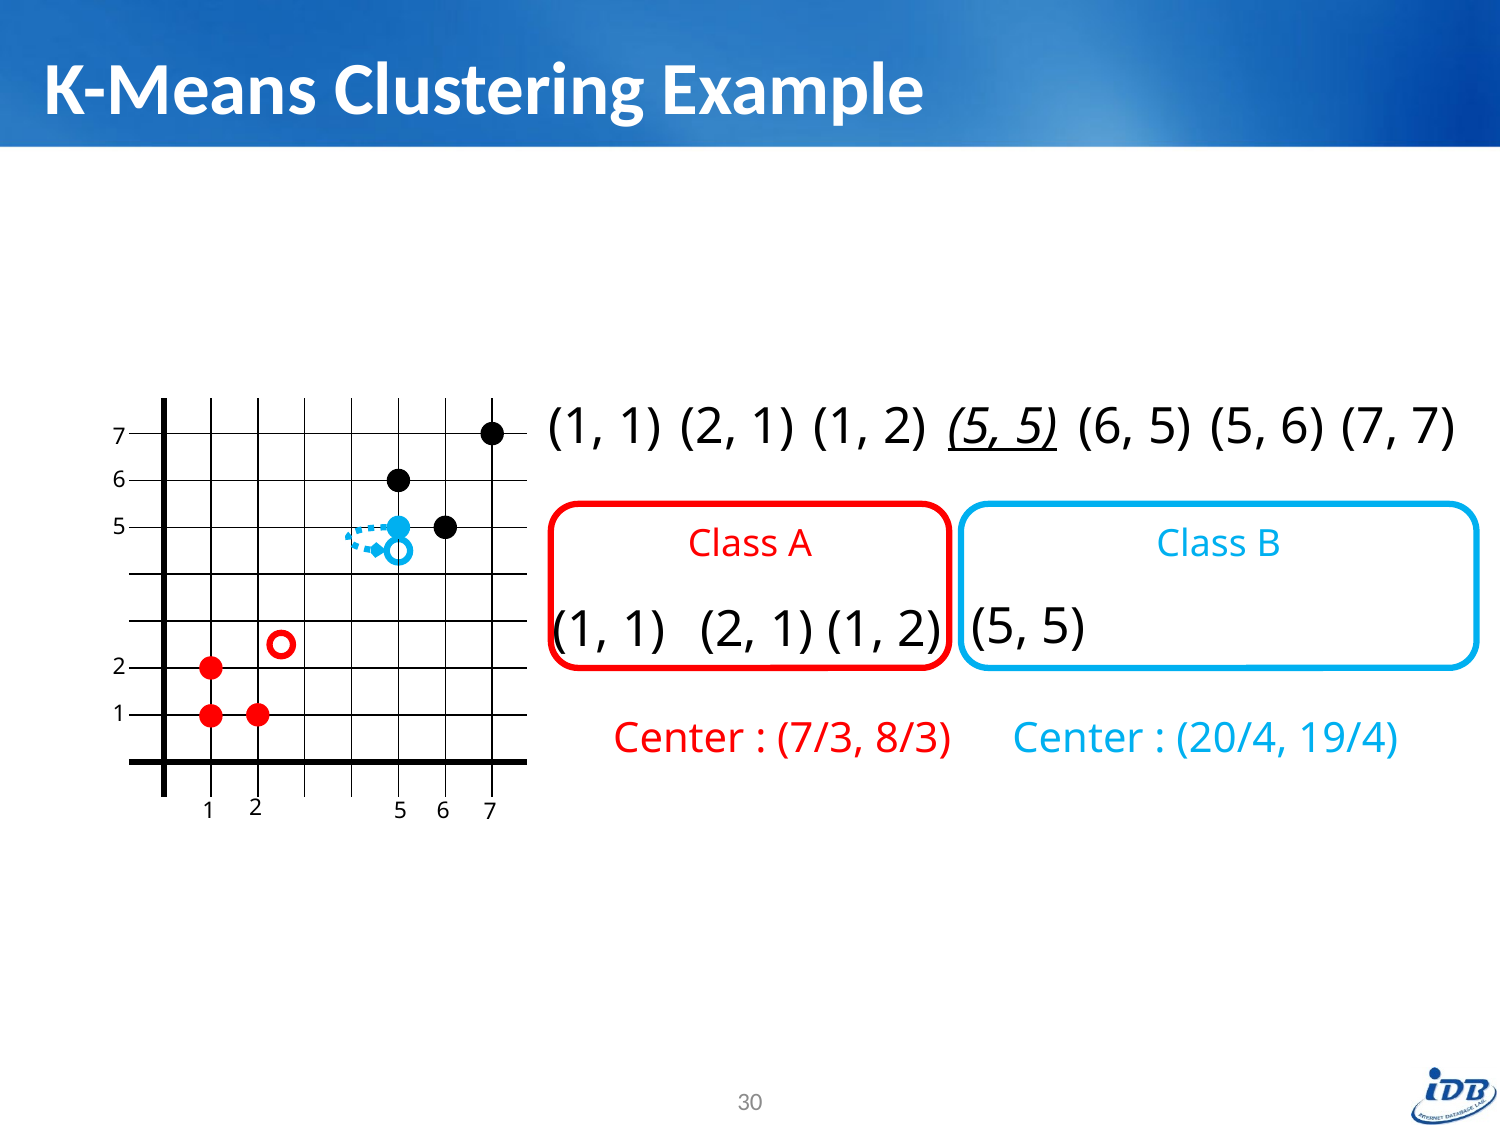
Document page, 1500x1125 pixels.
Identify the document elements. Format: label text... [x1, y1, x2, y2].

picture [0, 0, 1500, 1125]
text_box (5, 5) [956, 585, 1101, 661]
slide_number 30 [684, 1082, 816, 1118]
text_box (1, 2) [798, 386, 932, 462]
text_box Class A [550, 503, 950, 668]
text_box (5, 5) [932, 386, 1063, 462]
text_box (1, 2) [813, 589, 957, 664]
text_box (7, 7) [1340, 386, 1471, 462]
text_box (5, 6) [1196, 386, 1340, 462]
text_box (2, 1) [665, 386, 798, 462]
text_box (1, 1) [537, 589, 681, 664]
text_box (6, 5) [1063, 386, 1196, 462]
text_box Center : (7/3, 8/3) [598, 703, 967, 768]
title K-Means Clustering Example [29, 19, 1471, 149]
text_box Center : (20/4, 19/4) [997, 703, 1414, 768]
text_box (2, 1) [685, 589, 813, 664]
text_box (1, 1) [533, 386, 665, 462]
text_box Class B [960, 503, 1477, 668]
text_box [97, 398, 528, 833]
